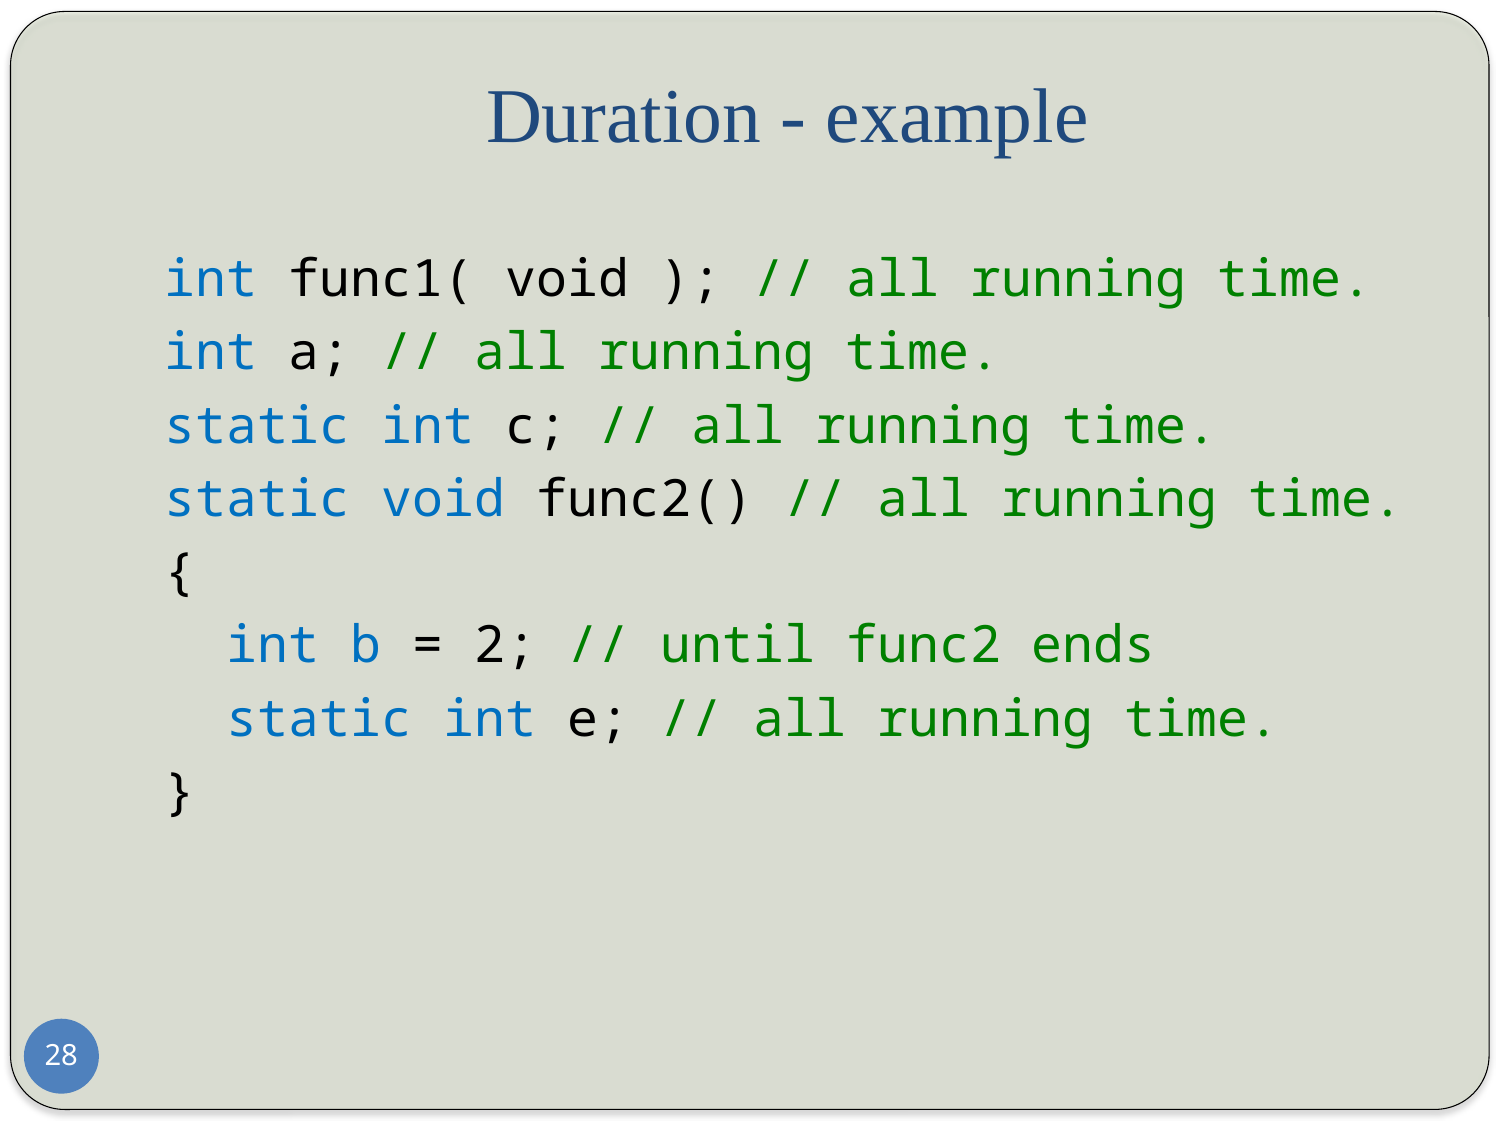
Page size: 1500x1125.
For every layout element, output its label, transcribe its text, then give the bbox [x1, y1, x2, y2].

list int func1( void ); // all running time. int a; // all running time. static int c; // all running time. static void func2() // all running time. { int b = 2; // until func2 ends static int e; // all running time. } [150, 237, 1425, 988]
slide_number 28 [23, 1018, 99, 1094]
title Duration - example [150, 56, 1425, 173]
